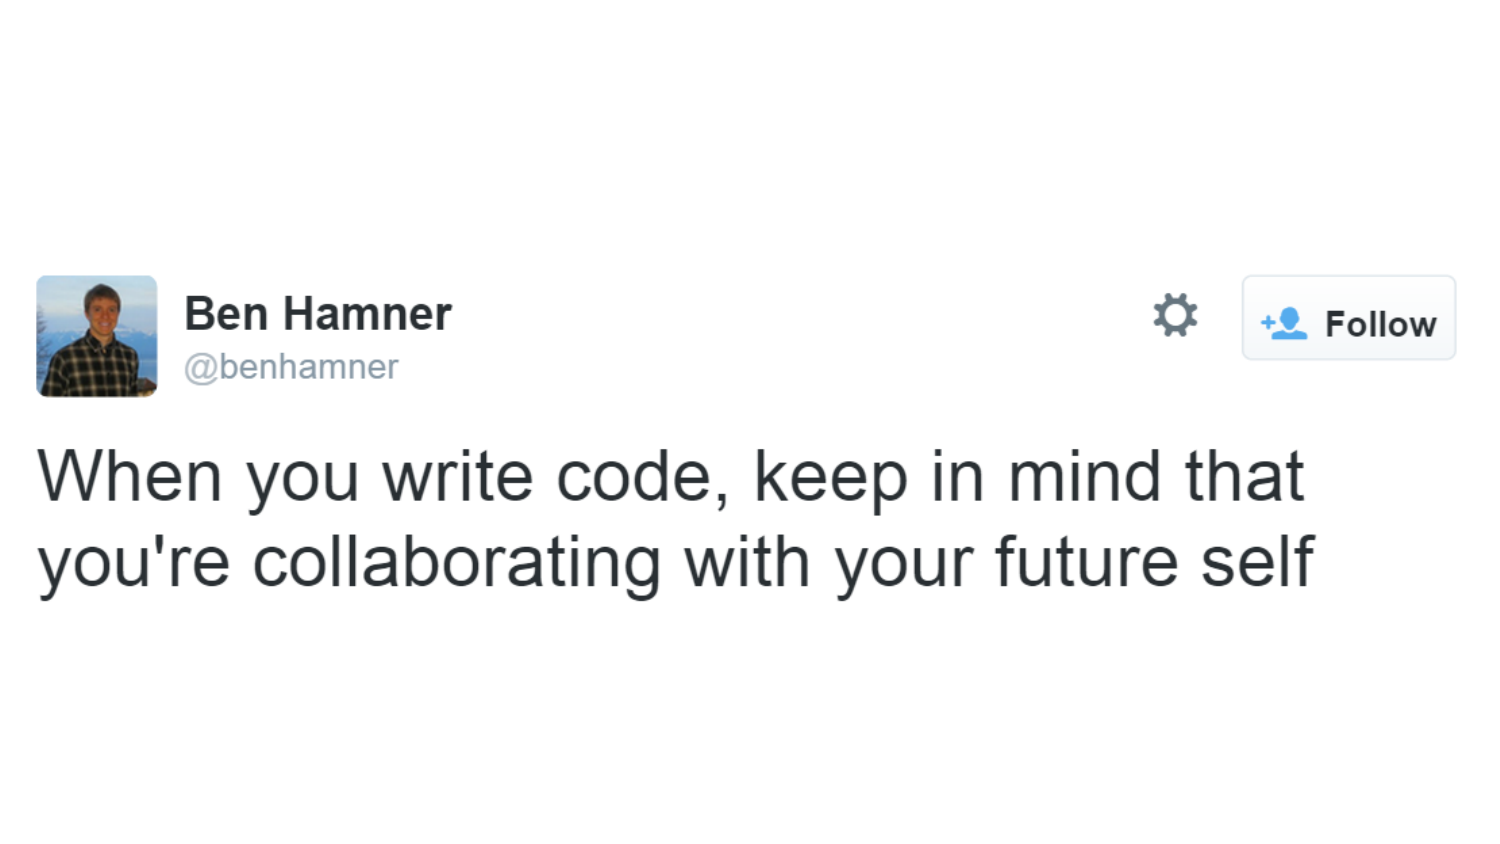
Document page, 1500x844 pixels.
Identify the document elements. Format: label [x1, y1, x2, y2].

picture [0, 235, 1500, 608]
